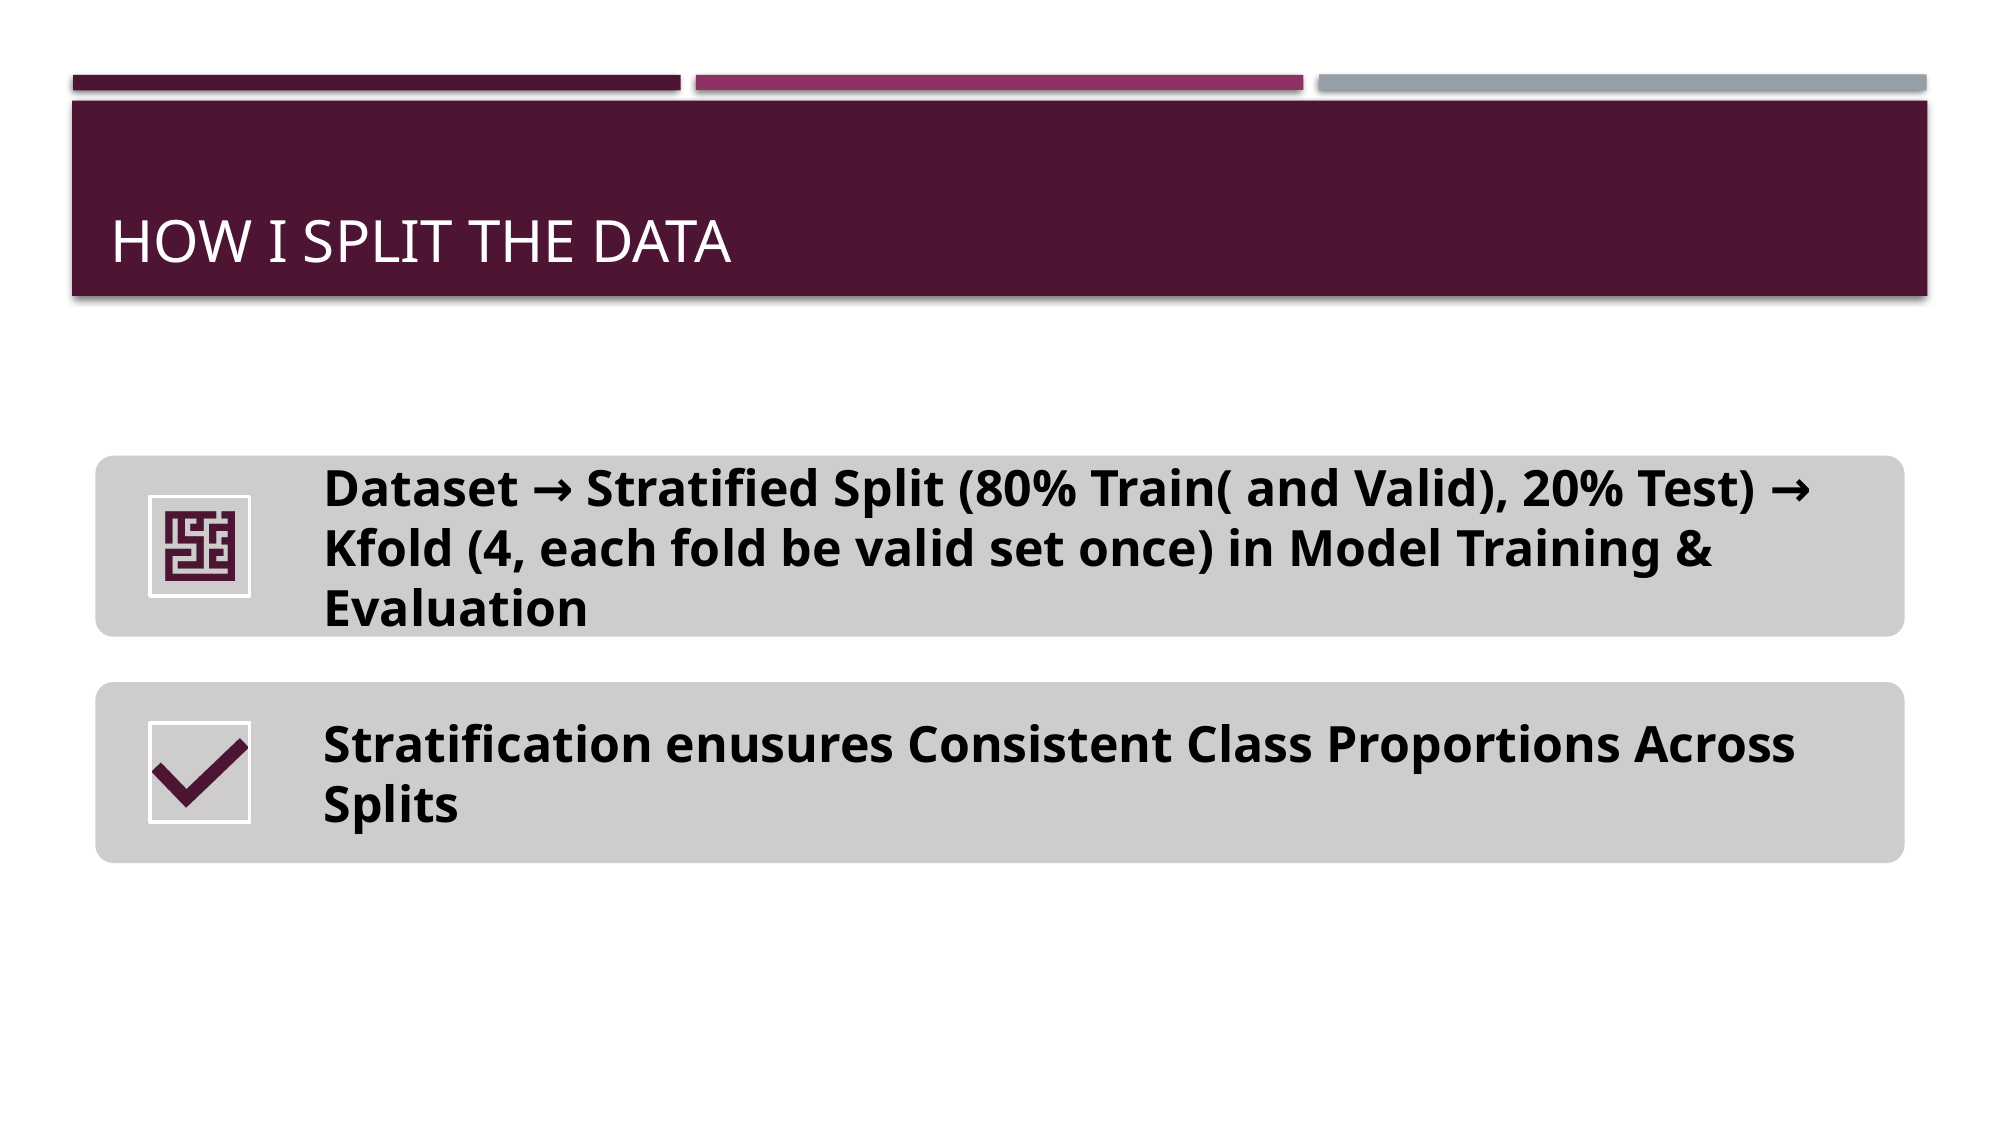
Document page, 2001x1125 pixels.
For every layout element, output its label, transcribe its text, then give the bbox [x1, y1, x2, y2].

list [94, 357, 1906, 962]
title How I split the data [95, 115, 1905, 282]
